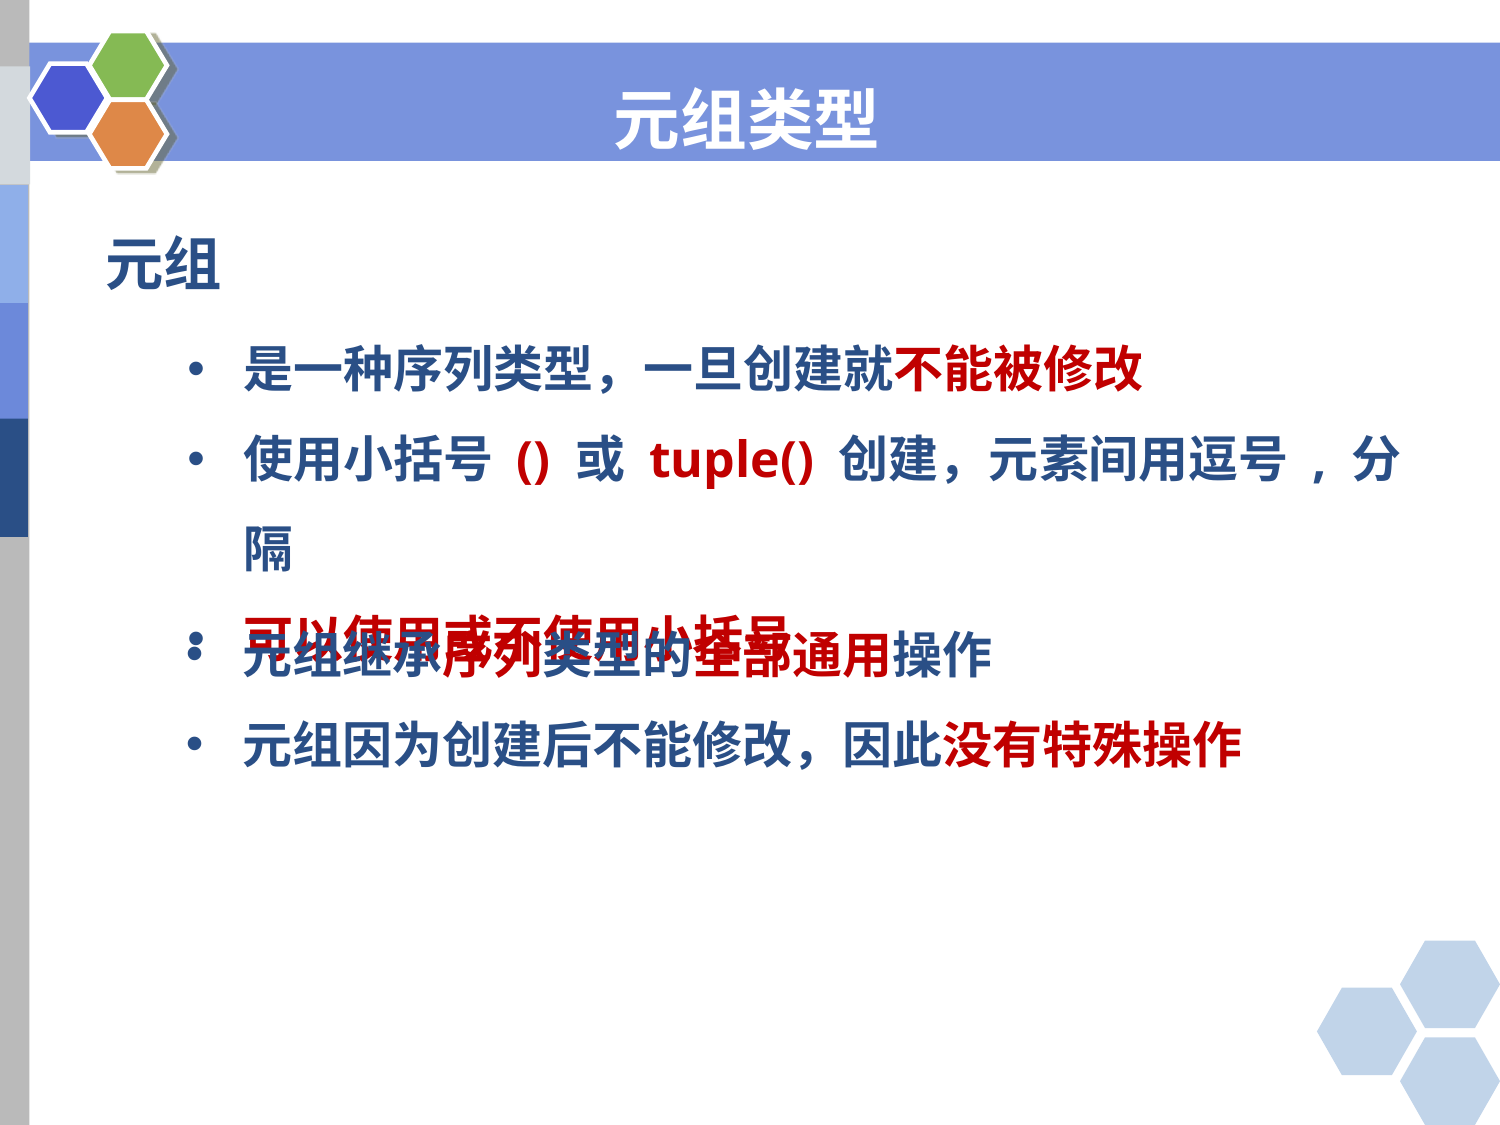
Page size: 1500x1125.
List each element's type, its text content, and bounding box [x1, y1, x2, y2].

text_box 是一种序列类型，一旦创建就不能被修改 使用小括号 () 或 tuple() 创建，元素间用逗号 , 分隔 可以使用或不使用小括号 [172, 300, 1459, 676]
text_box 元组继承序列类型的全部通用操作 元组因为创建后不能修改，因此没有特殊操作 [171, 586, 1388, 781]
text_box 元组 [90, 219, 444, 306]
text_box 元组类型 [0, 69, 1500, 166]
